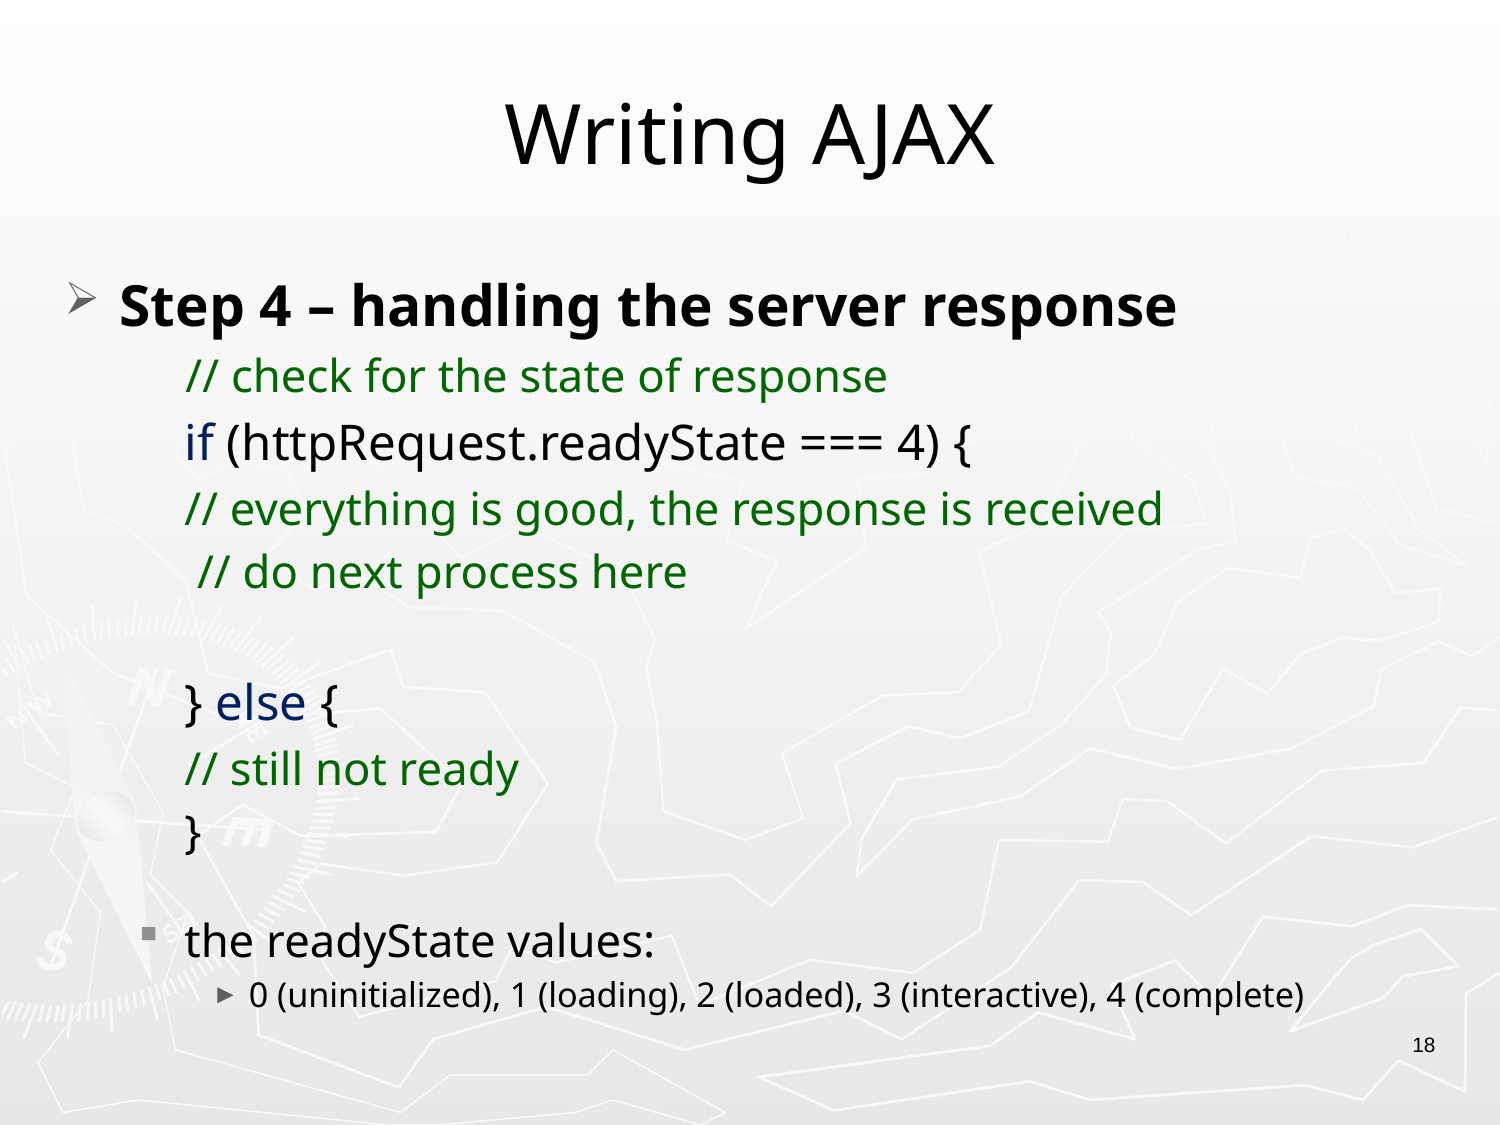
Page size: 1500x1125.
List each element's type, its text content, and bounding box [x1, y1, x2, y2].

title Writing AJAX [49, 37, 1451, 225]
slide_number 18 [1074, 1024, 1451, 1103]
list Step 4 – handling the server response // check for the state of response if (httpRequest.readyState === 4) { // everything is good, the response is received // do next process here } else { // still not ready } the readyState values: 0 (uninitialized), 1 (loading), 2 (loaded), 3 (interactive), 4 (complete) [49, 262, 1451, 1025]
